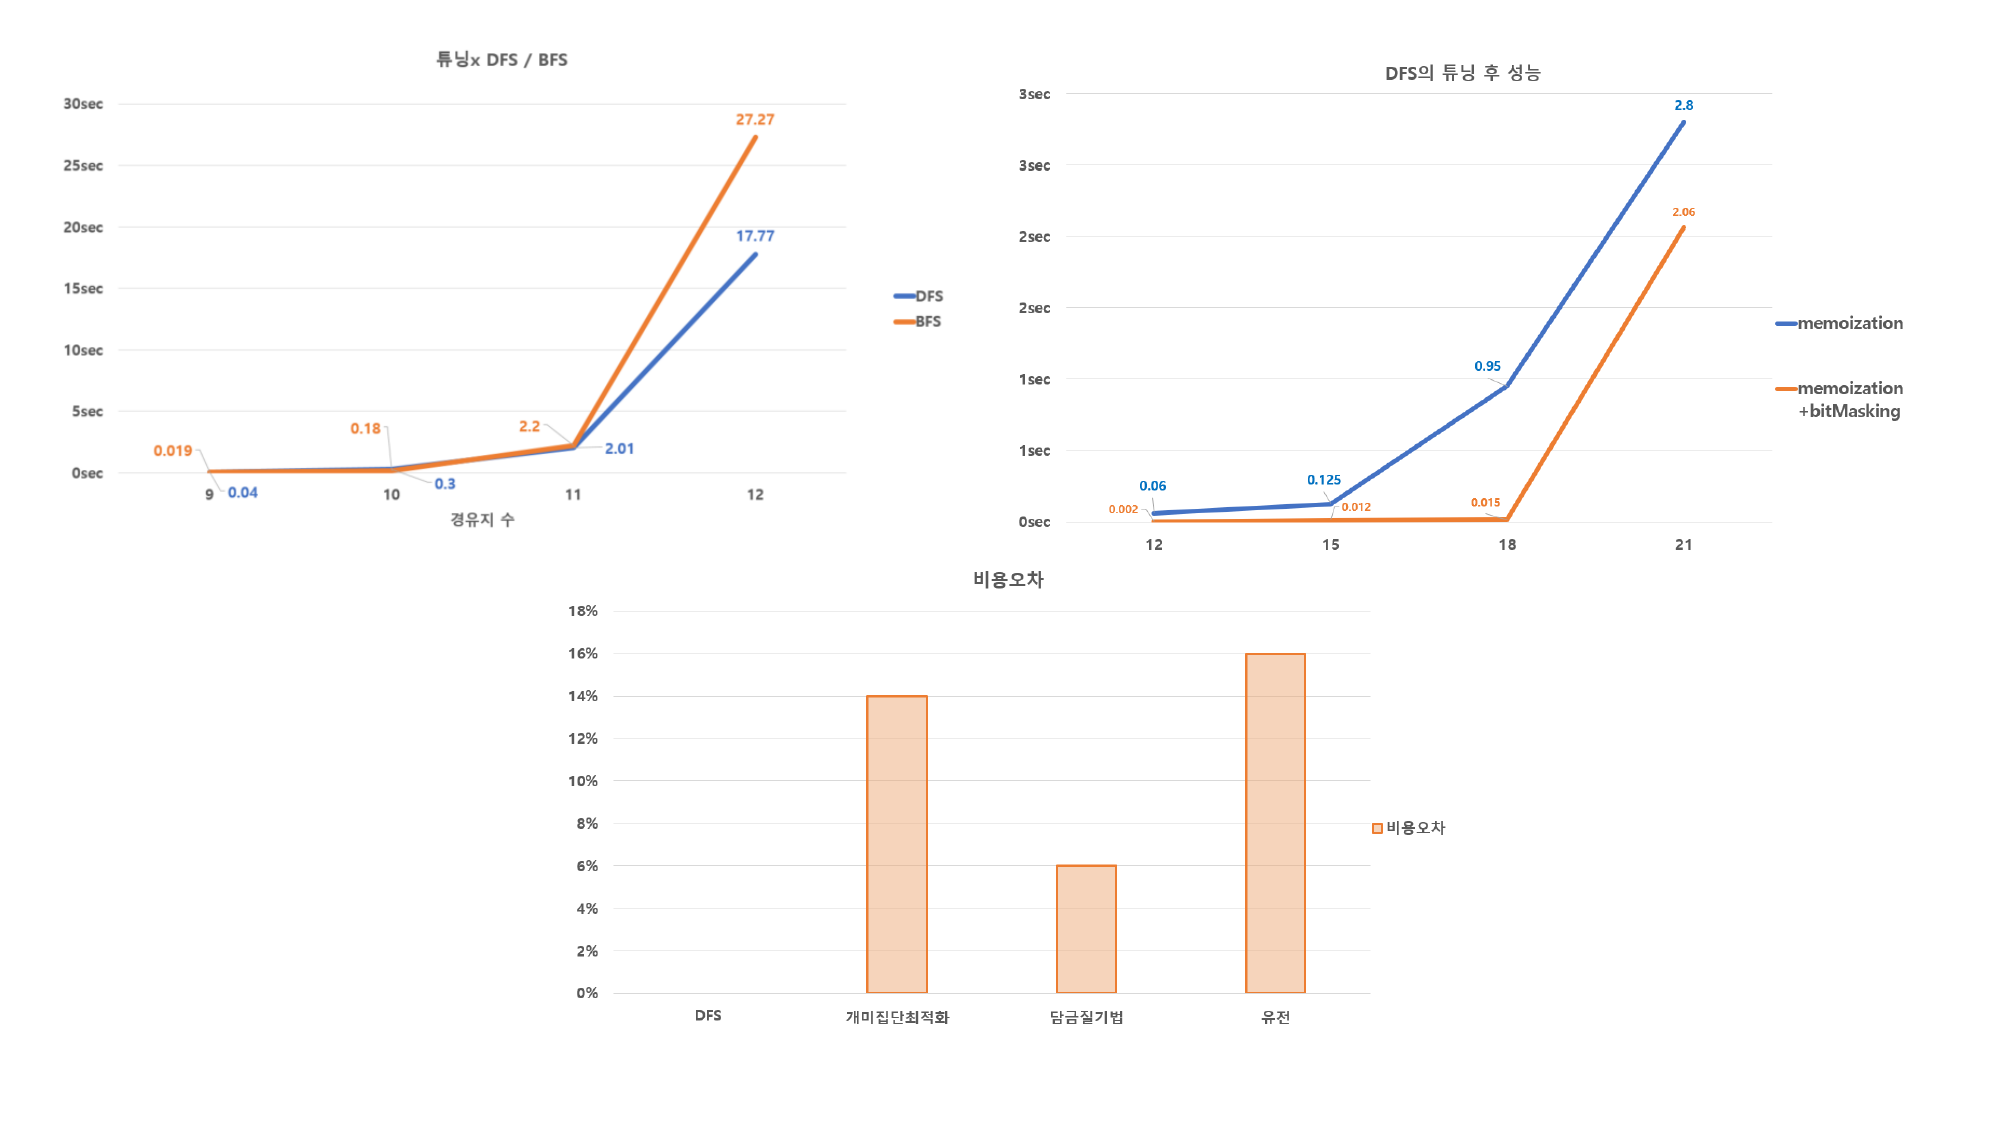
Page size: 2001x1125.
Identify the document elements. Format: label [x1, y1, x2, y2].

picture [53, 38, 948, 537]
picture [563, 55, 1908, 1059]
